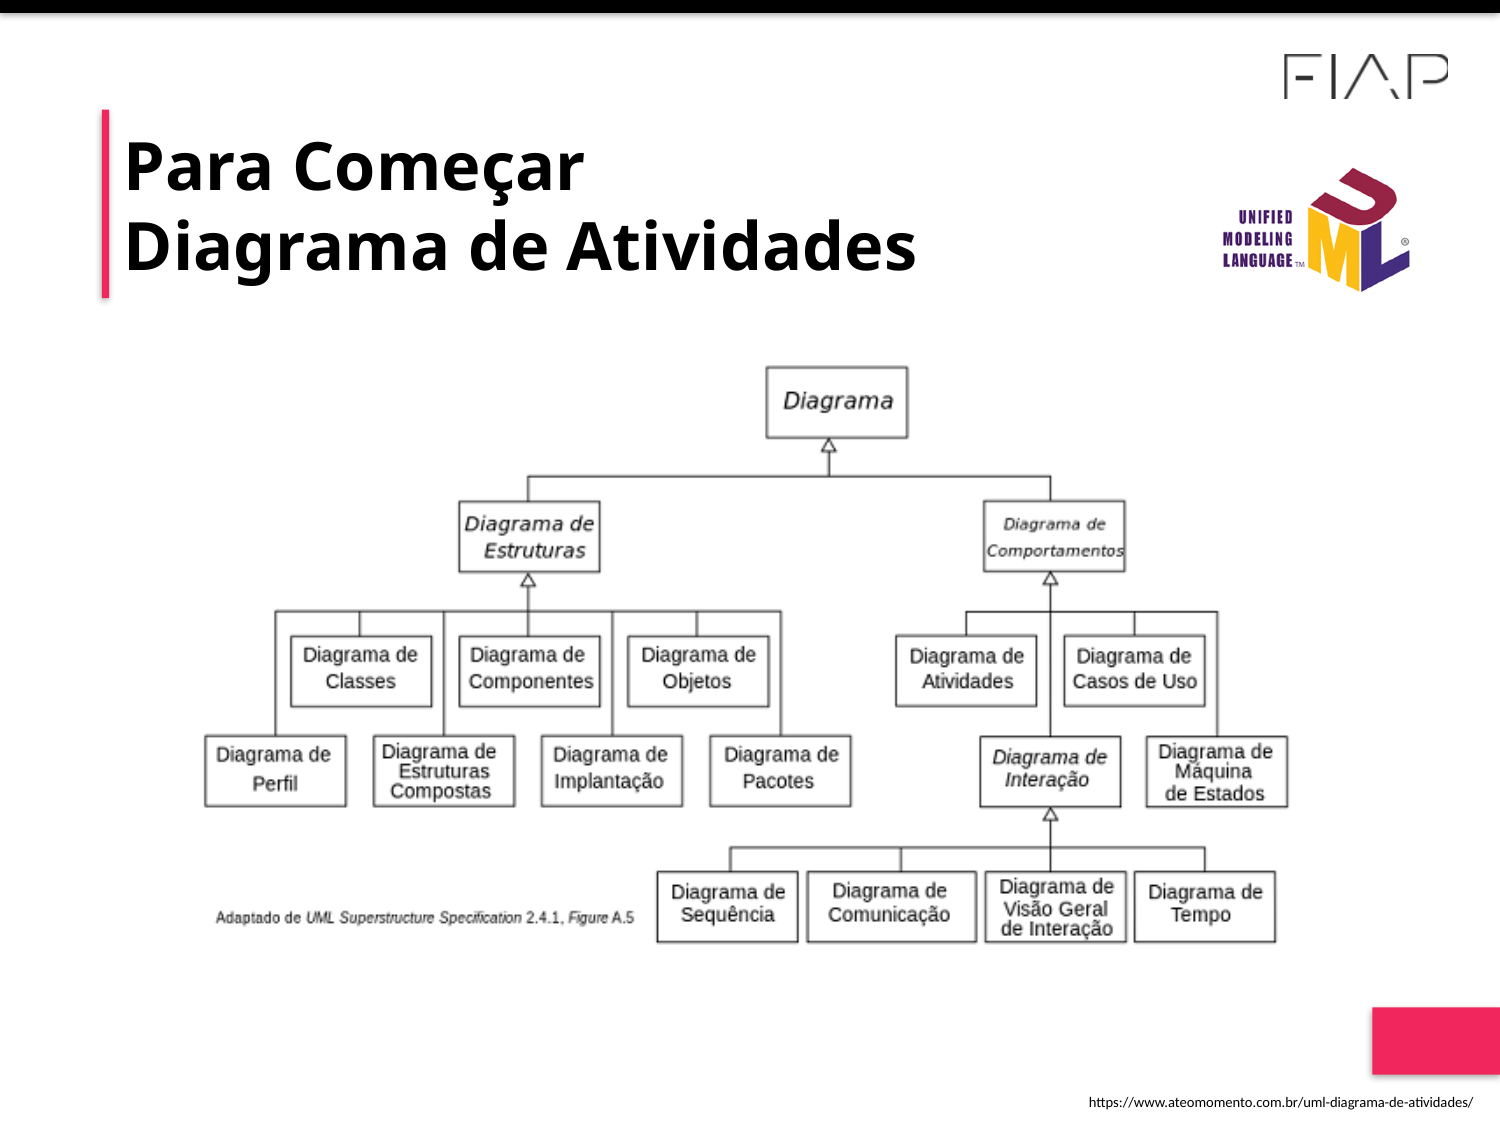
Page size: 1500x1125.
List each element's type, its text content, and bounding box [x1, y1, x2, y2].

text_box Para Começar Diagrama de Atividades [108, 116, 933, 292]
picture [1222, 162, 1410, 299]
text_box [1372, 1007, 1500, 1075]
text_box [101, 109, 110, 299]
picture [1283, 53, 1449, 99]
text_box https://www.ateomomento.com.br/uml-diagrama-de-atividades/ [1055, 1085, 1489, 1118]
picture [193, 357, 1306, 965]
text_box [0, 0, 1500, 14]
